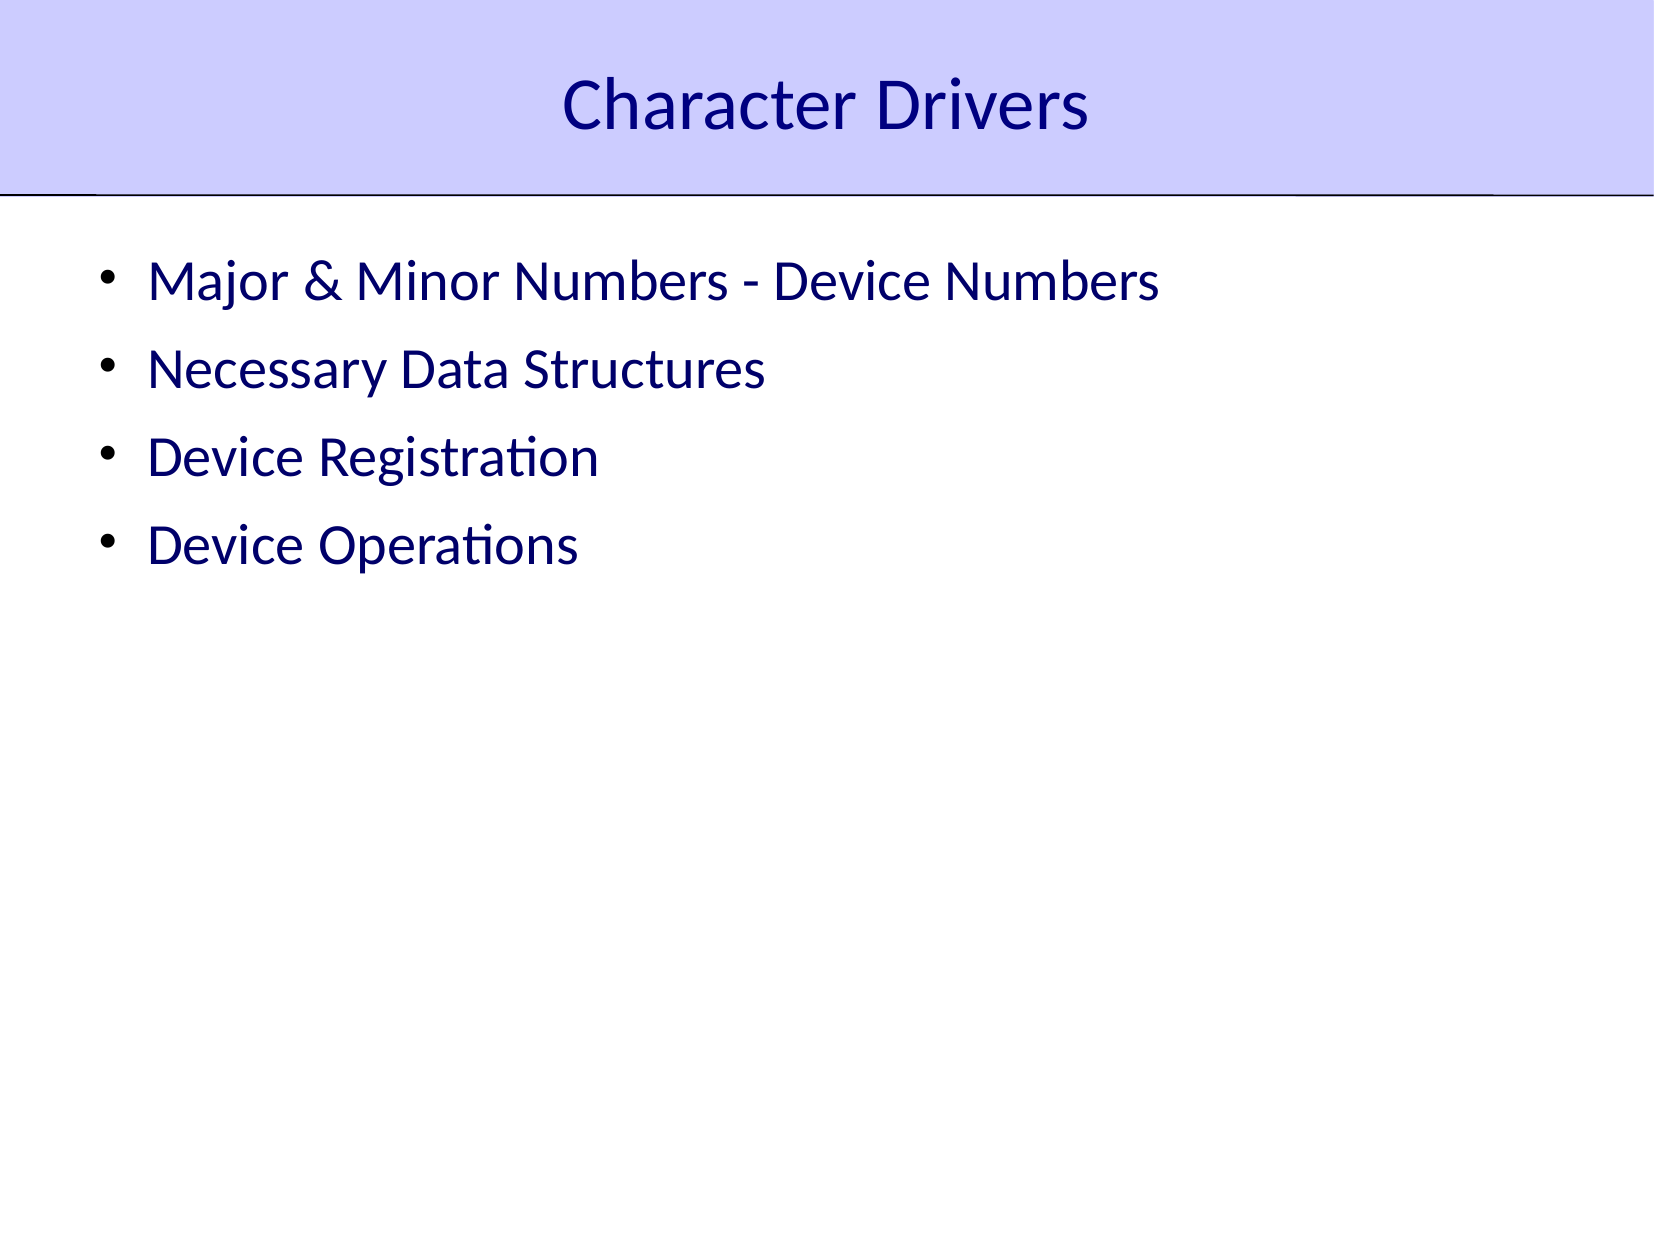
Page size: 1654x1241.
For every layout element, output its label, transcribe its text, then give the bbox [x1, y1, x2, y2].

list Major & Minor Numbers - Device Numbers Necessary Data Structures Device Registration Device Operations [97, 240, 1542, 887]
title Character Drivers [110, 40, 1542, 152]
